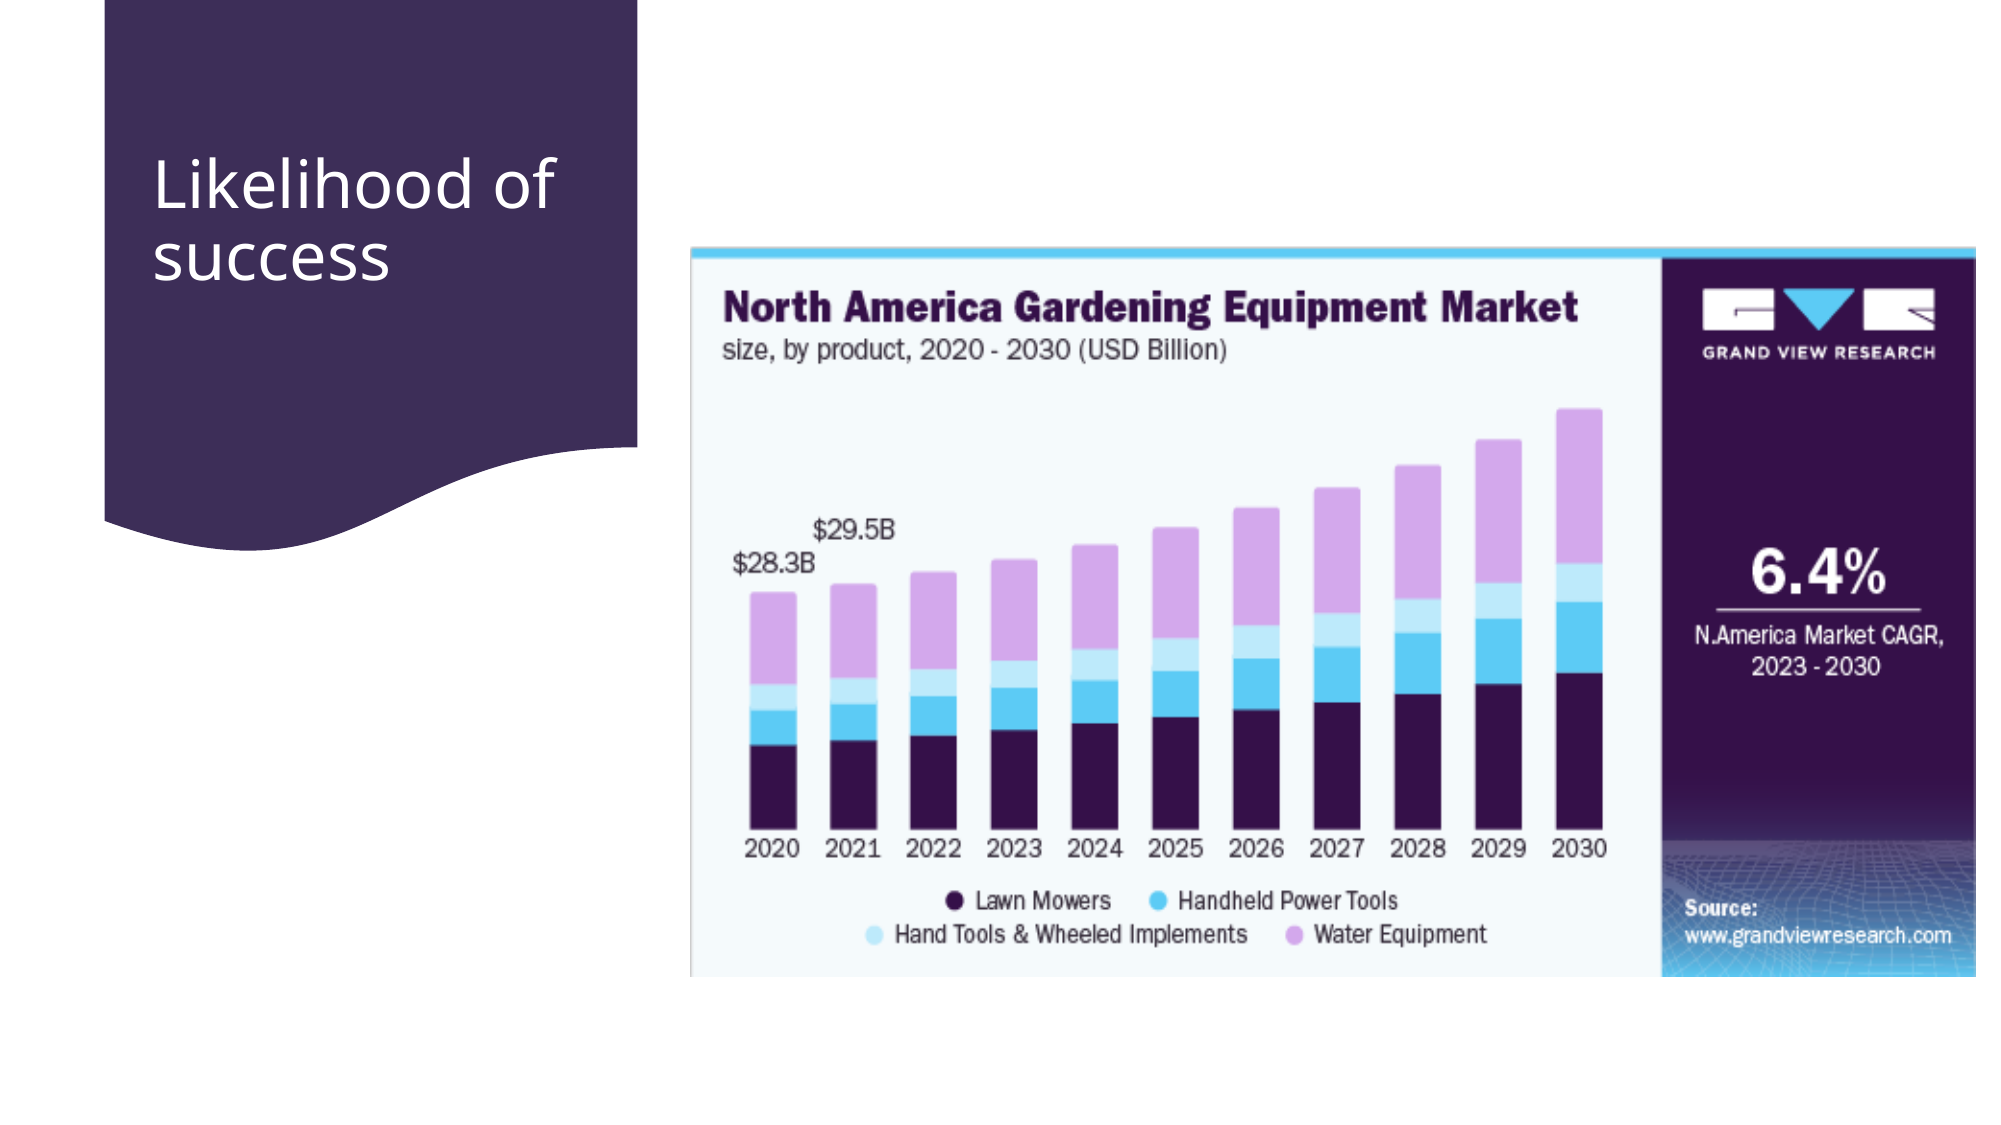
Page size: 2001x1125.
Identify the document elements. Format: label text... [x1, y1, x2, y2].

text_box [103, 0, 639, 552]
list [689, 245, 1976, 977]
title Likelihood of success [137, 28, 604, 417]
